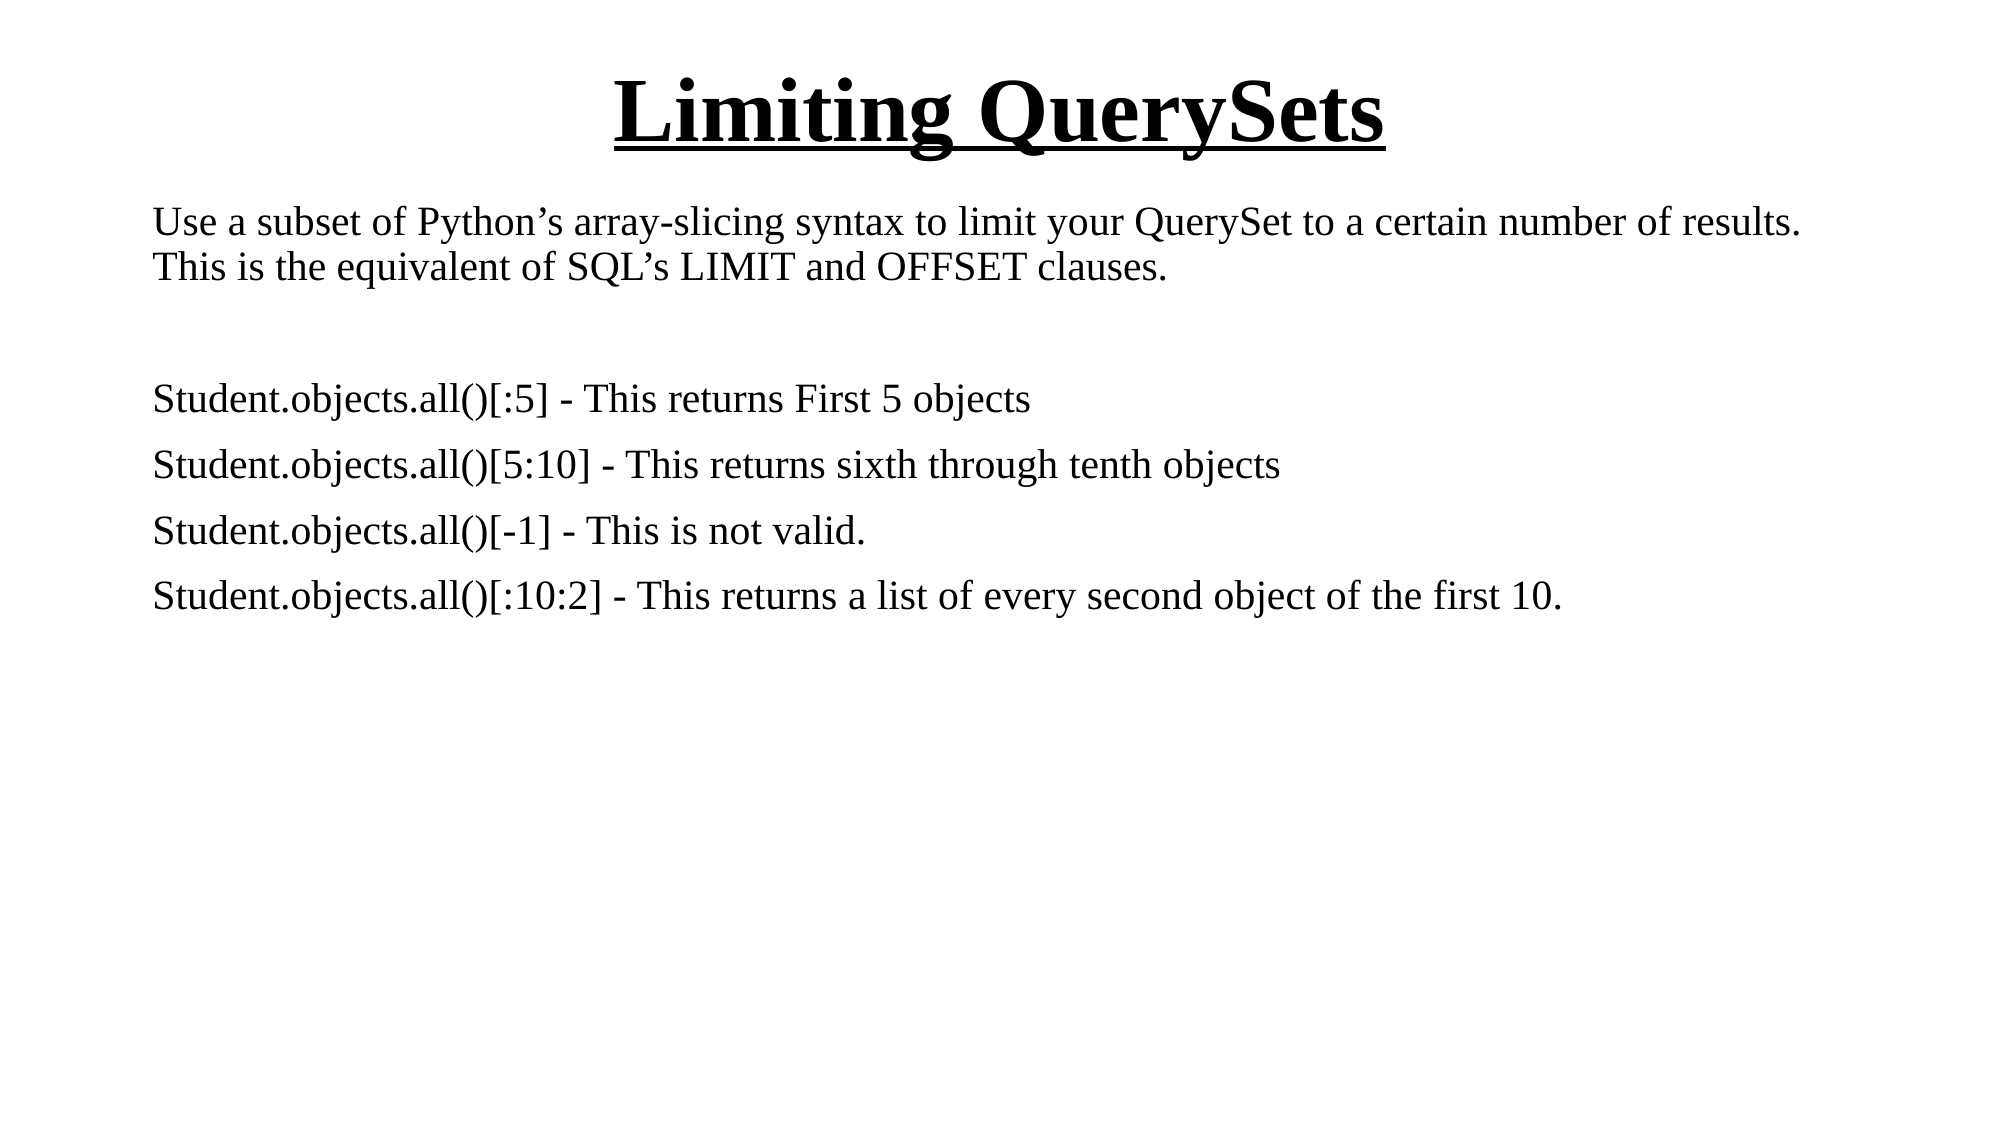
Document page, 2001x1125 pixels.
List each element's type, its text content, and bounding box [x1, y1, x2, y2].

list Use a subset of Python’s array-slicing syntax to limit your QuerySet to a certain number of results. This is the equivalent of SQL’s LIMIT and OFFSET clauses. Student.objects.all()[:5] - This returns First 5 objects Student.objects.all()[5:10] - This returns sixth through tenth objects Student.objects.all()[-1] - This is not valid. Student.objects.all()[:10:2] - This returns a list of every second object of the first 10. [137, 191, 1863, 1072]
title Limiting QuerySets [137, 3, 1863, 191]
